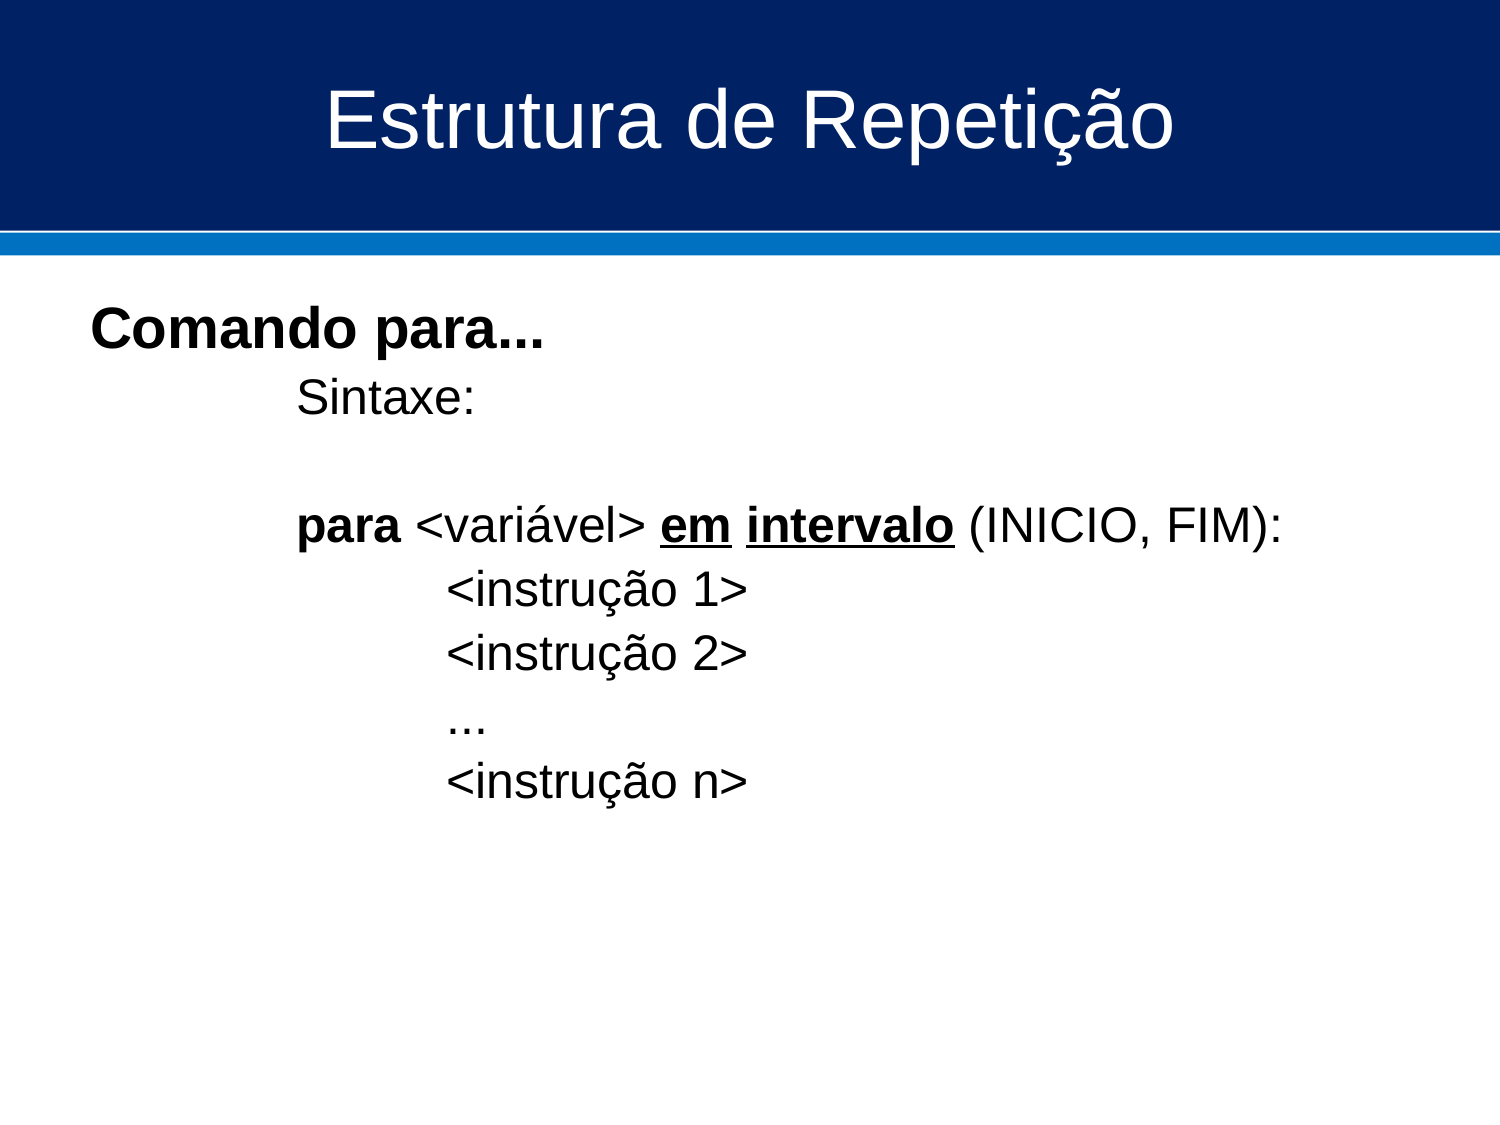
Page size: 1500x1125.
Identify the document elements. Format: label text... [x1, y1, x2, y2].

title Estrutura de Repetição [0, 0, 1500, 231]
list Comando para... Sintaxe: para <variável> em intervalo (INICIO, FIM): <instrução 1> <instrução 2> ... <instrução n> [75, 290, 1388, 1005]
